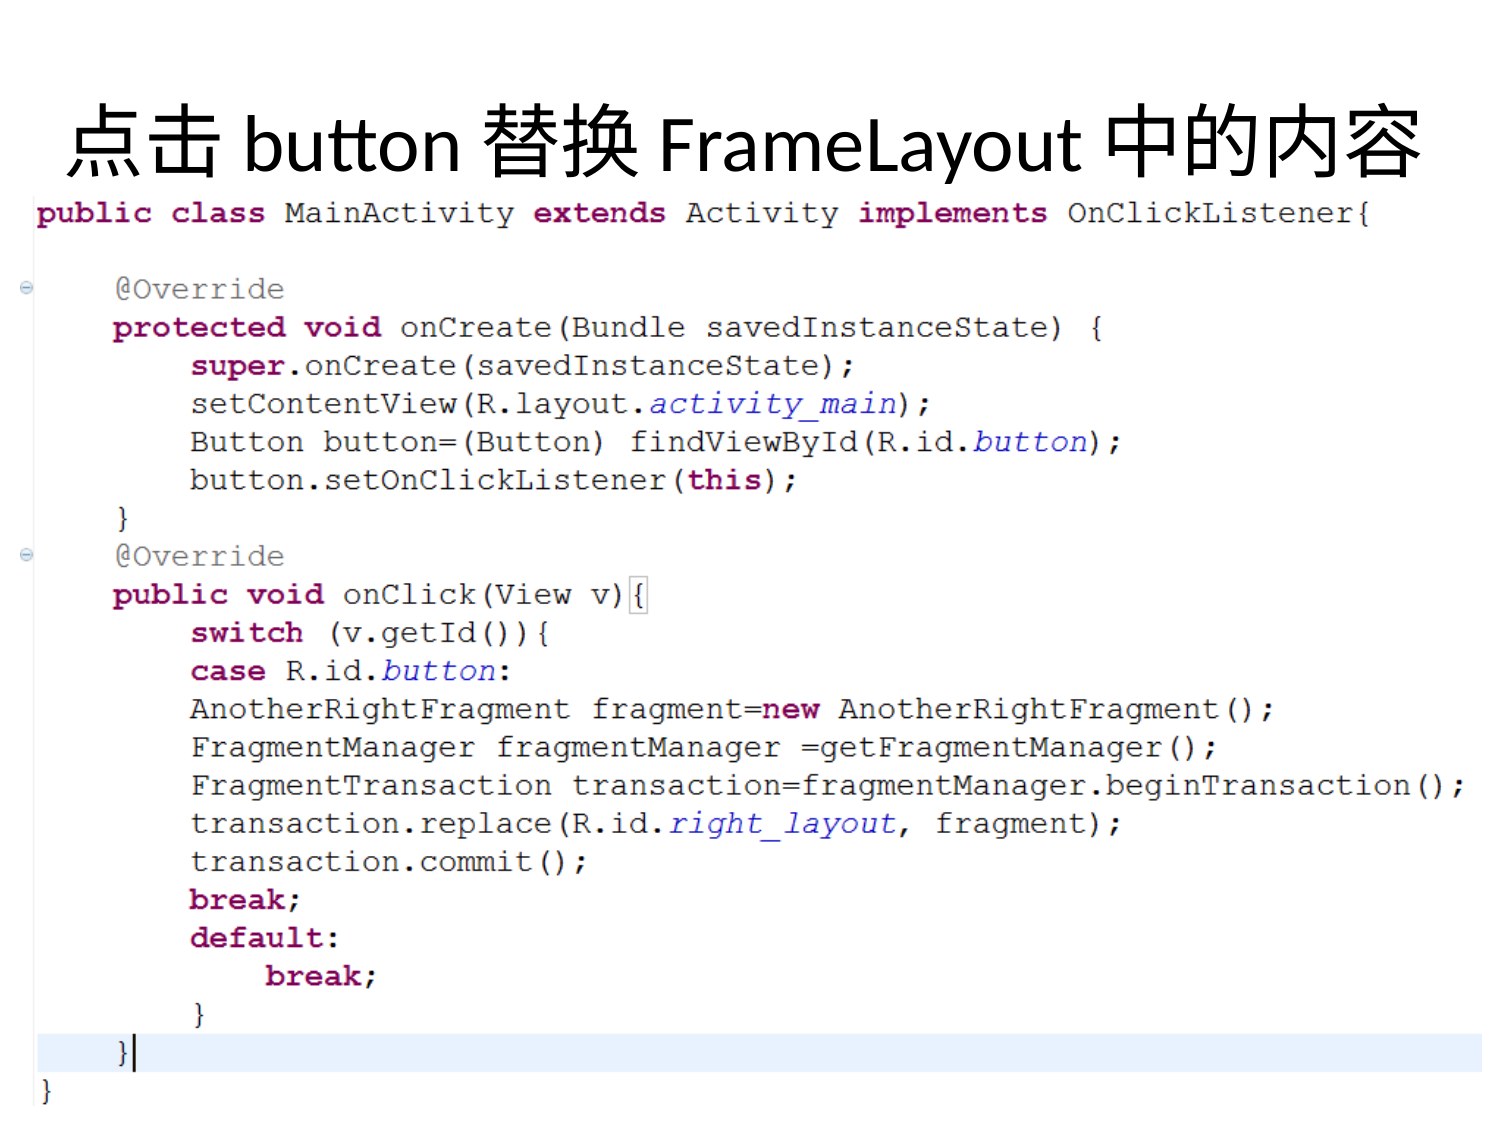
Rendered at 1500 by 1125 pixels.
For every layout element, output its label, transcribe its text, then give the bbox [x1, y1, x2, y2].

picture [19, 195, 1482, 1107]
title 点击button替换FrameLayout中的内容 [41, 45, 1447, 194]
